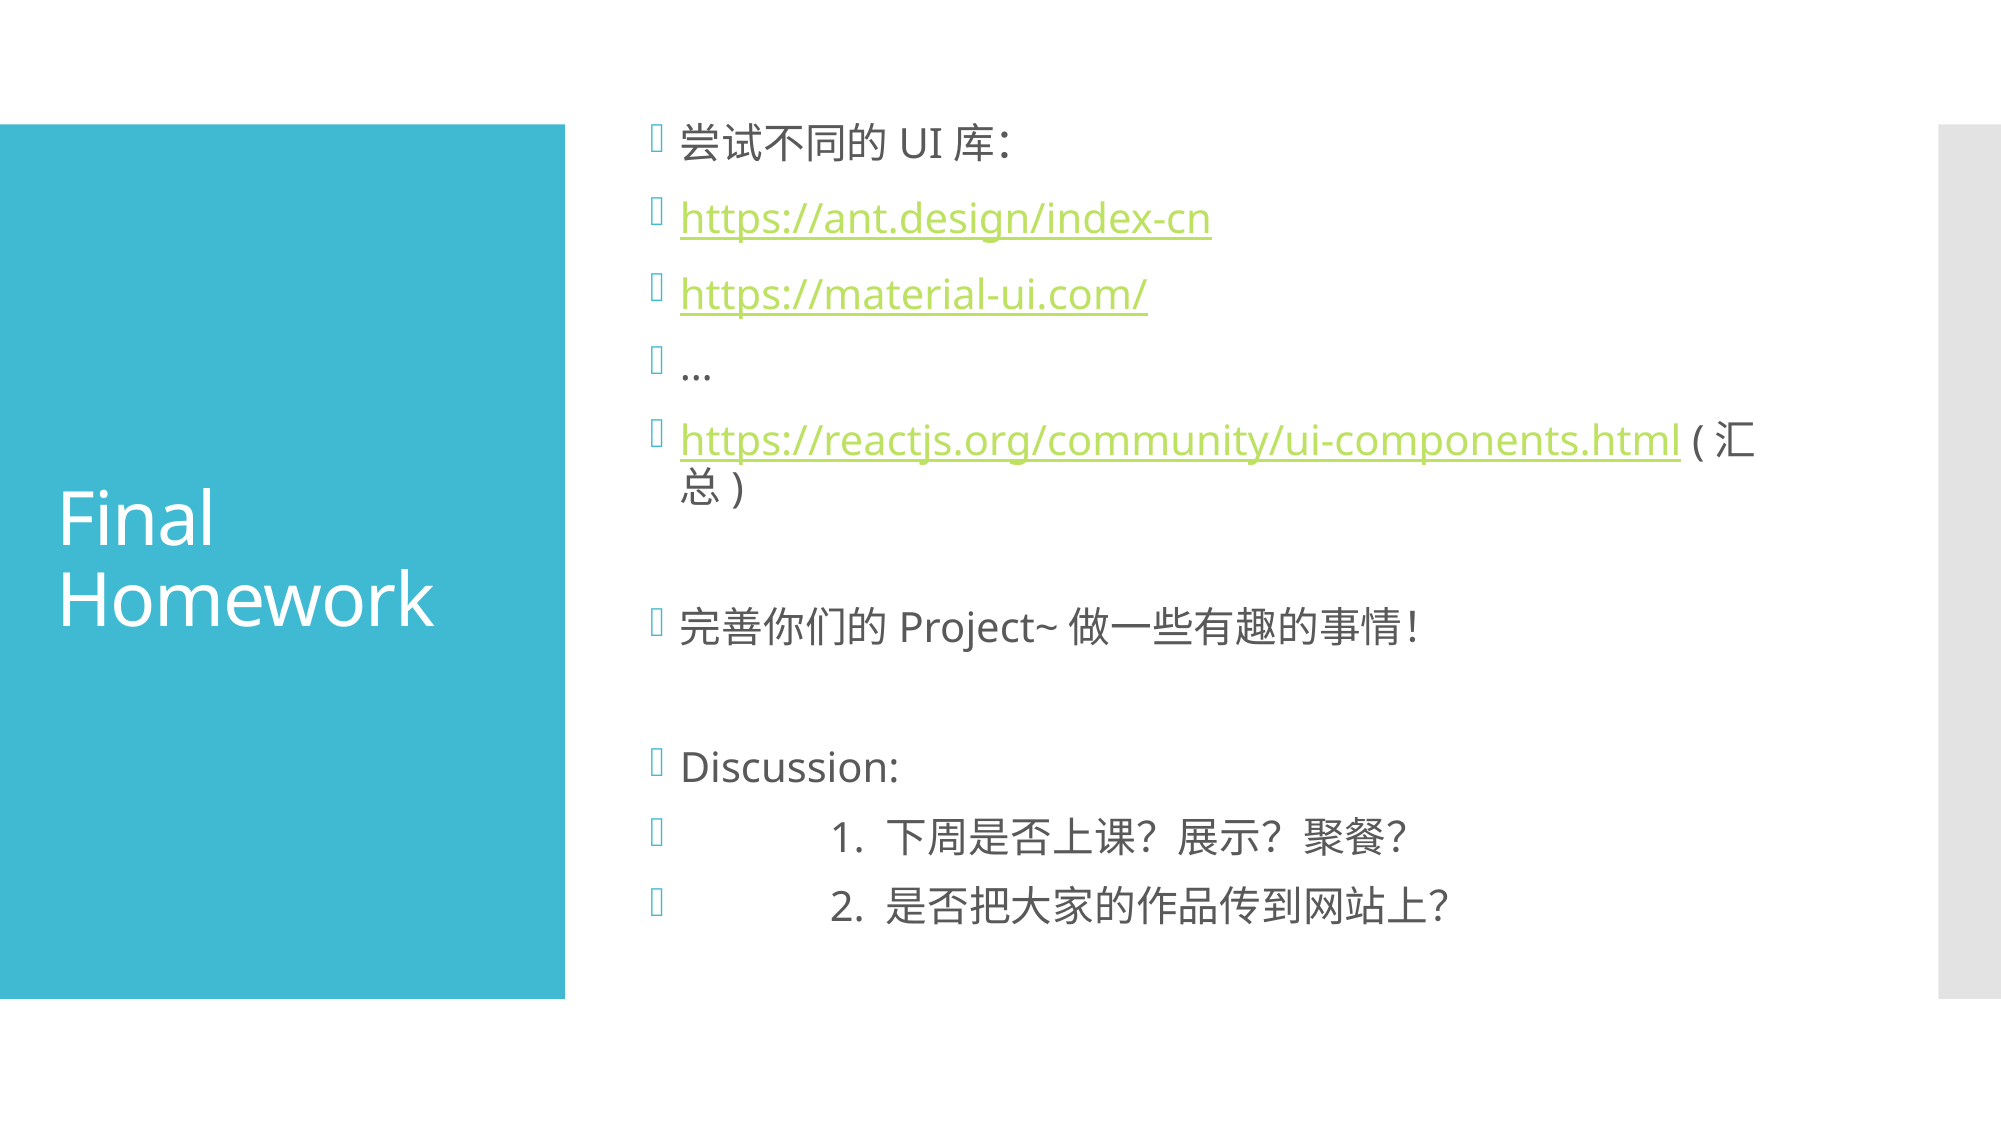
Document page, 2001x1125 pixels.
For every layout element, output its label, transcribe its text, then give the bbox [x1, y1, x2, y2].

title Final Homework [41, 184, 525, 940]
list 尝试不同的UI库： https://ant.design/index-cn https://material-ui.com/ … https://reactjs.org/community/ui-components.html (汇总) 完善你们的Project~做一些有趣的事情！ Discussion: 1. 下周是否上课？展示？聚餐？ 2. 是否把大家的作品传到网站上？ [634, 141, 1835, 982]
